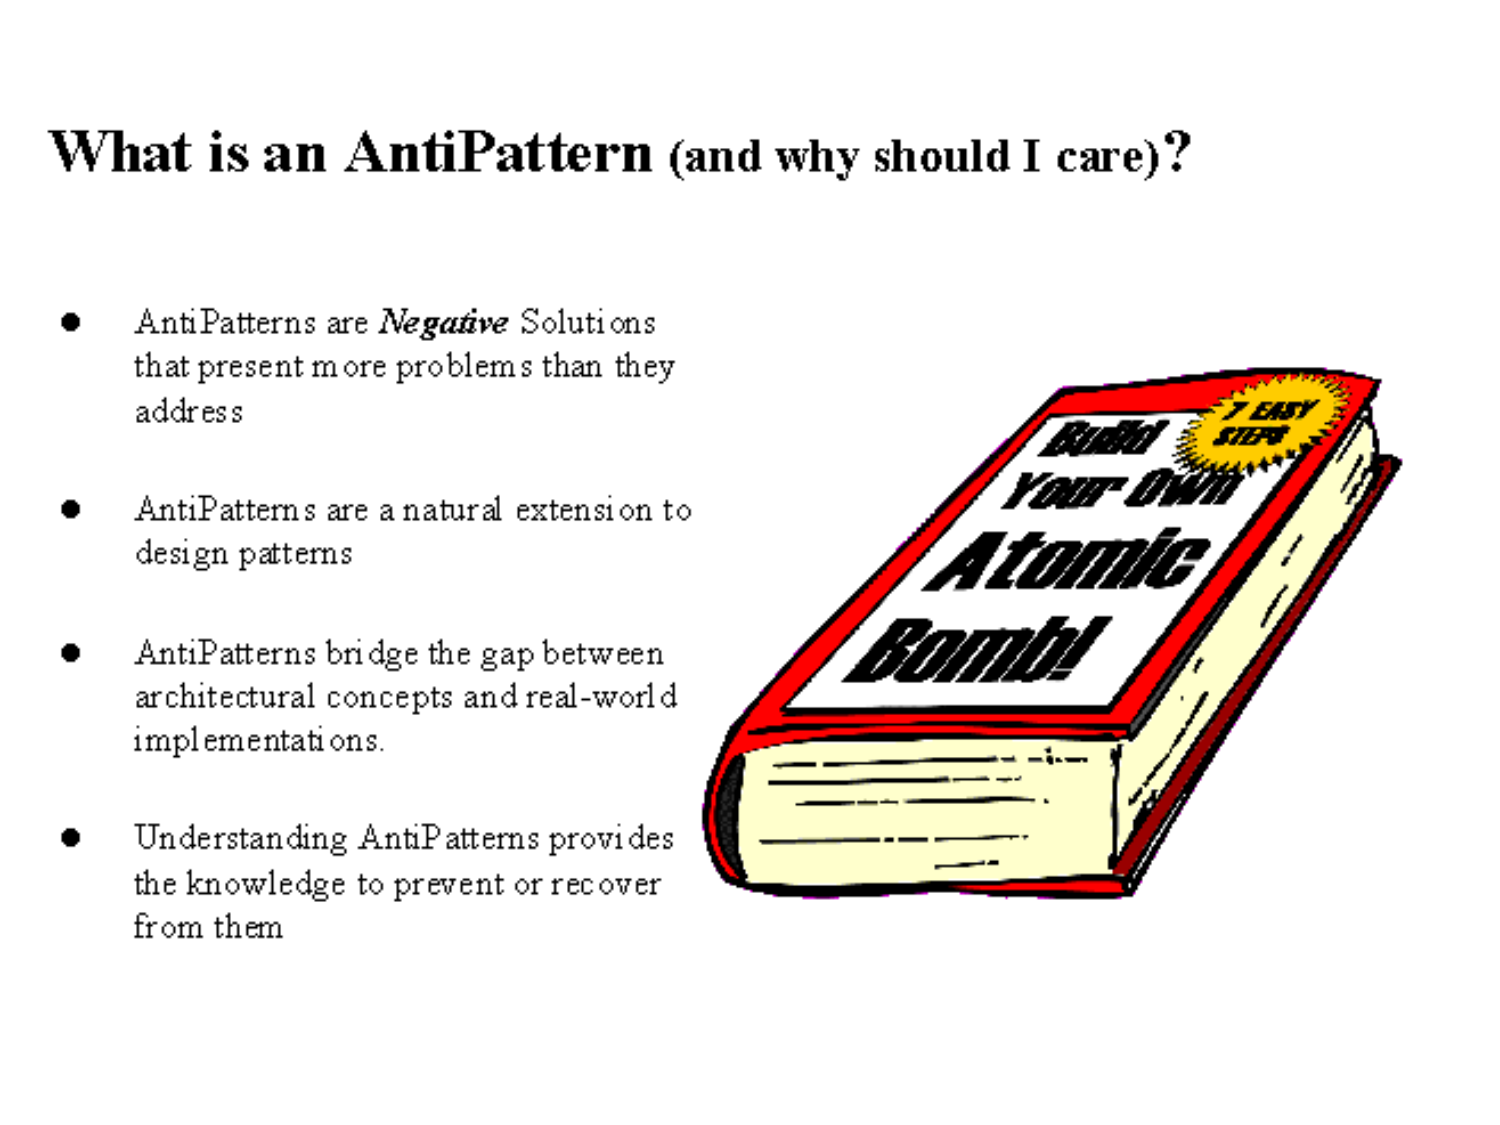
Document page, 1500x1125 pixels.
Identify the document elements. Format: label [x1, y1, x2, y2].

picture [12, 74, 1478, 976]
